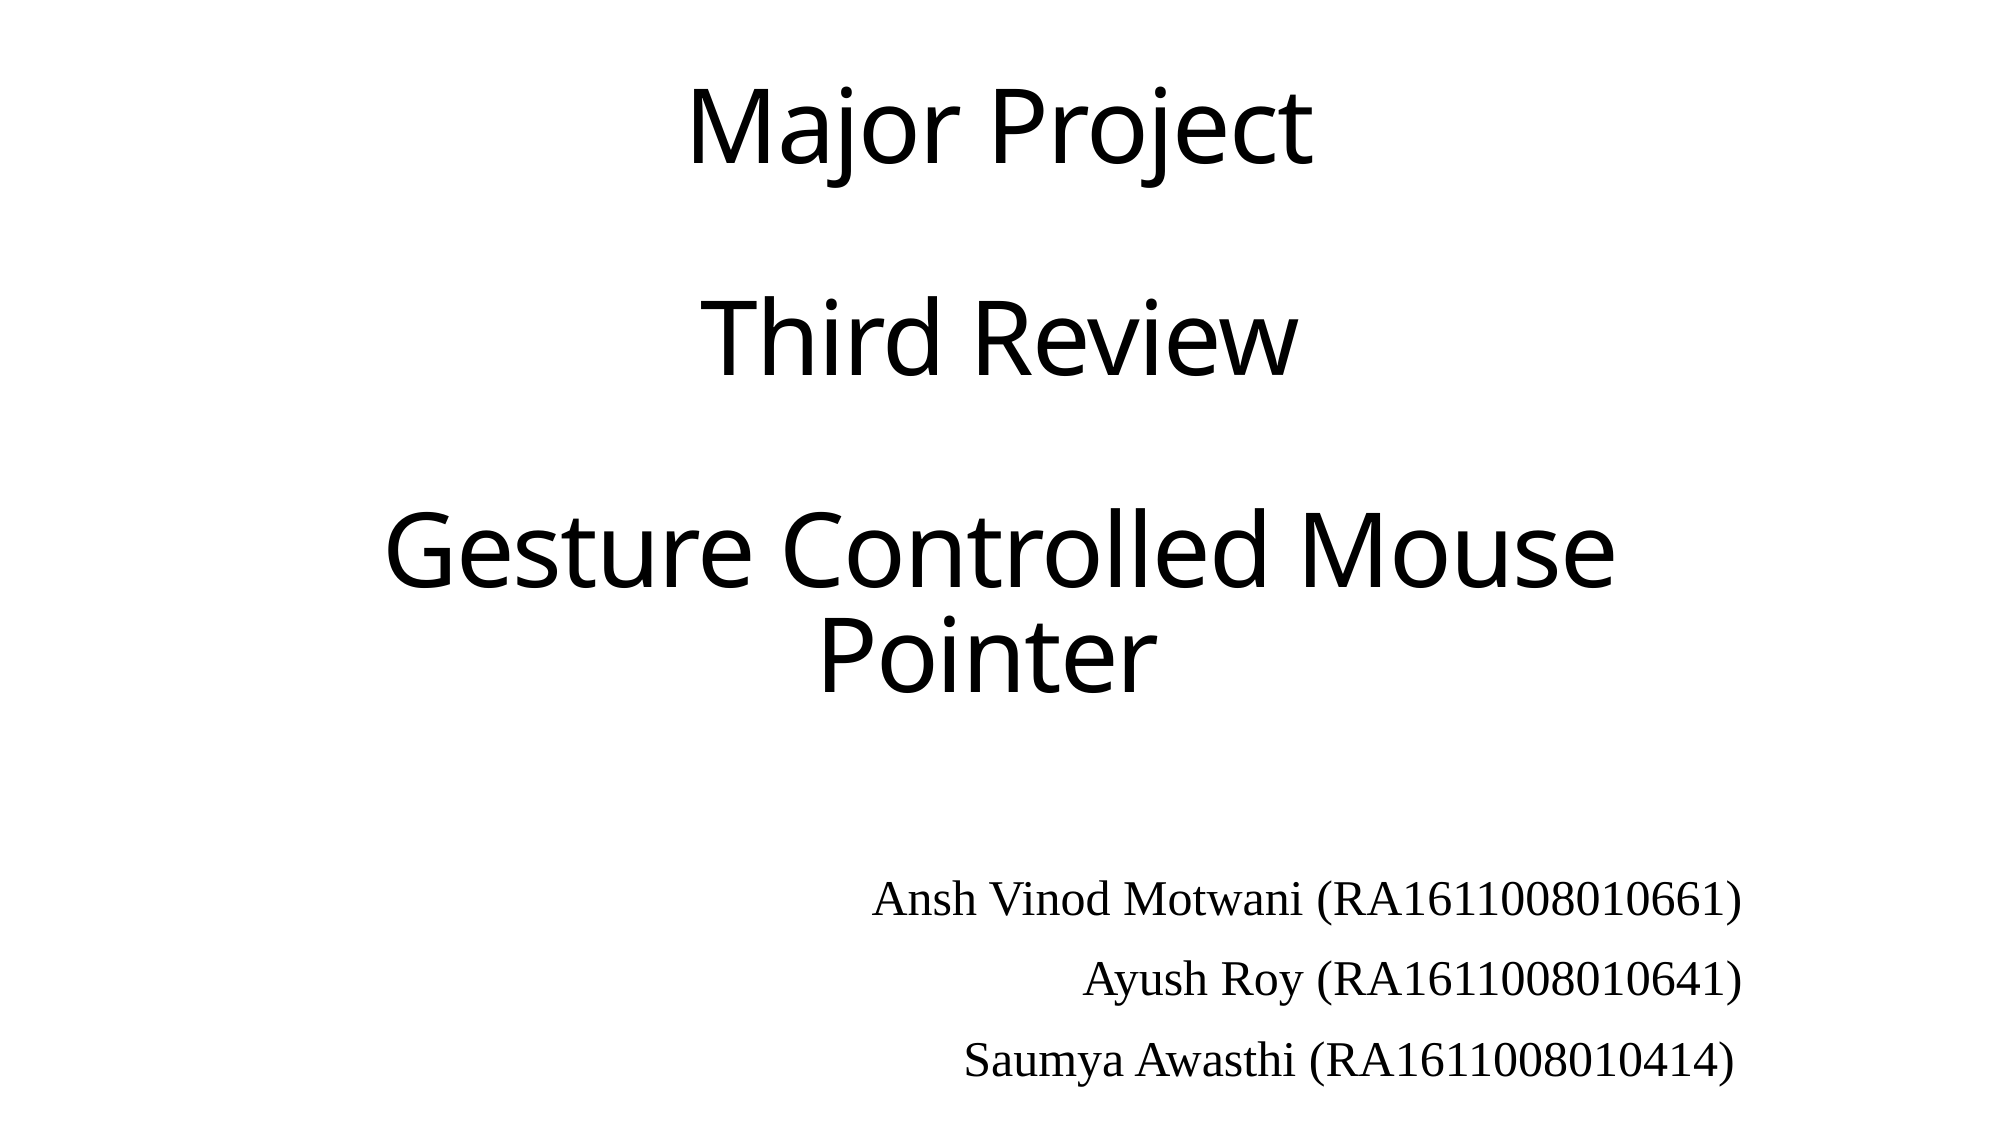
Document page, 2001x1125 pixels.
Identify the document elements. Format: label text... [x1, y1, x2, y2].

subtitle Ansh Vinod Motwani (RA1611008010661) Ayush Roy (RA1611008010641) Saumya Awasthi (RA1611008010414) [249, 852, 1751, 1125]
title Major Project Third Review Gesture Controlled Mouse Pointer [249, 42, 1751, 722]
